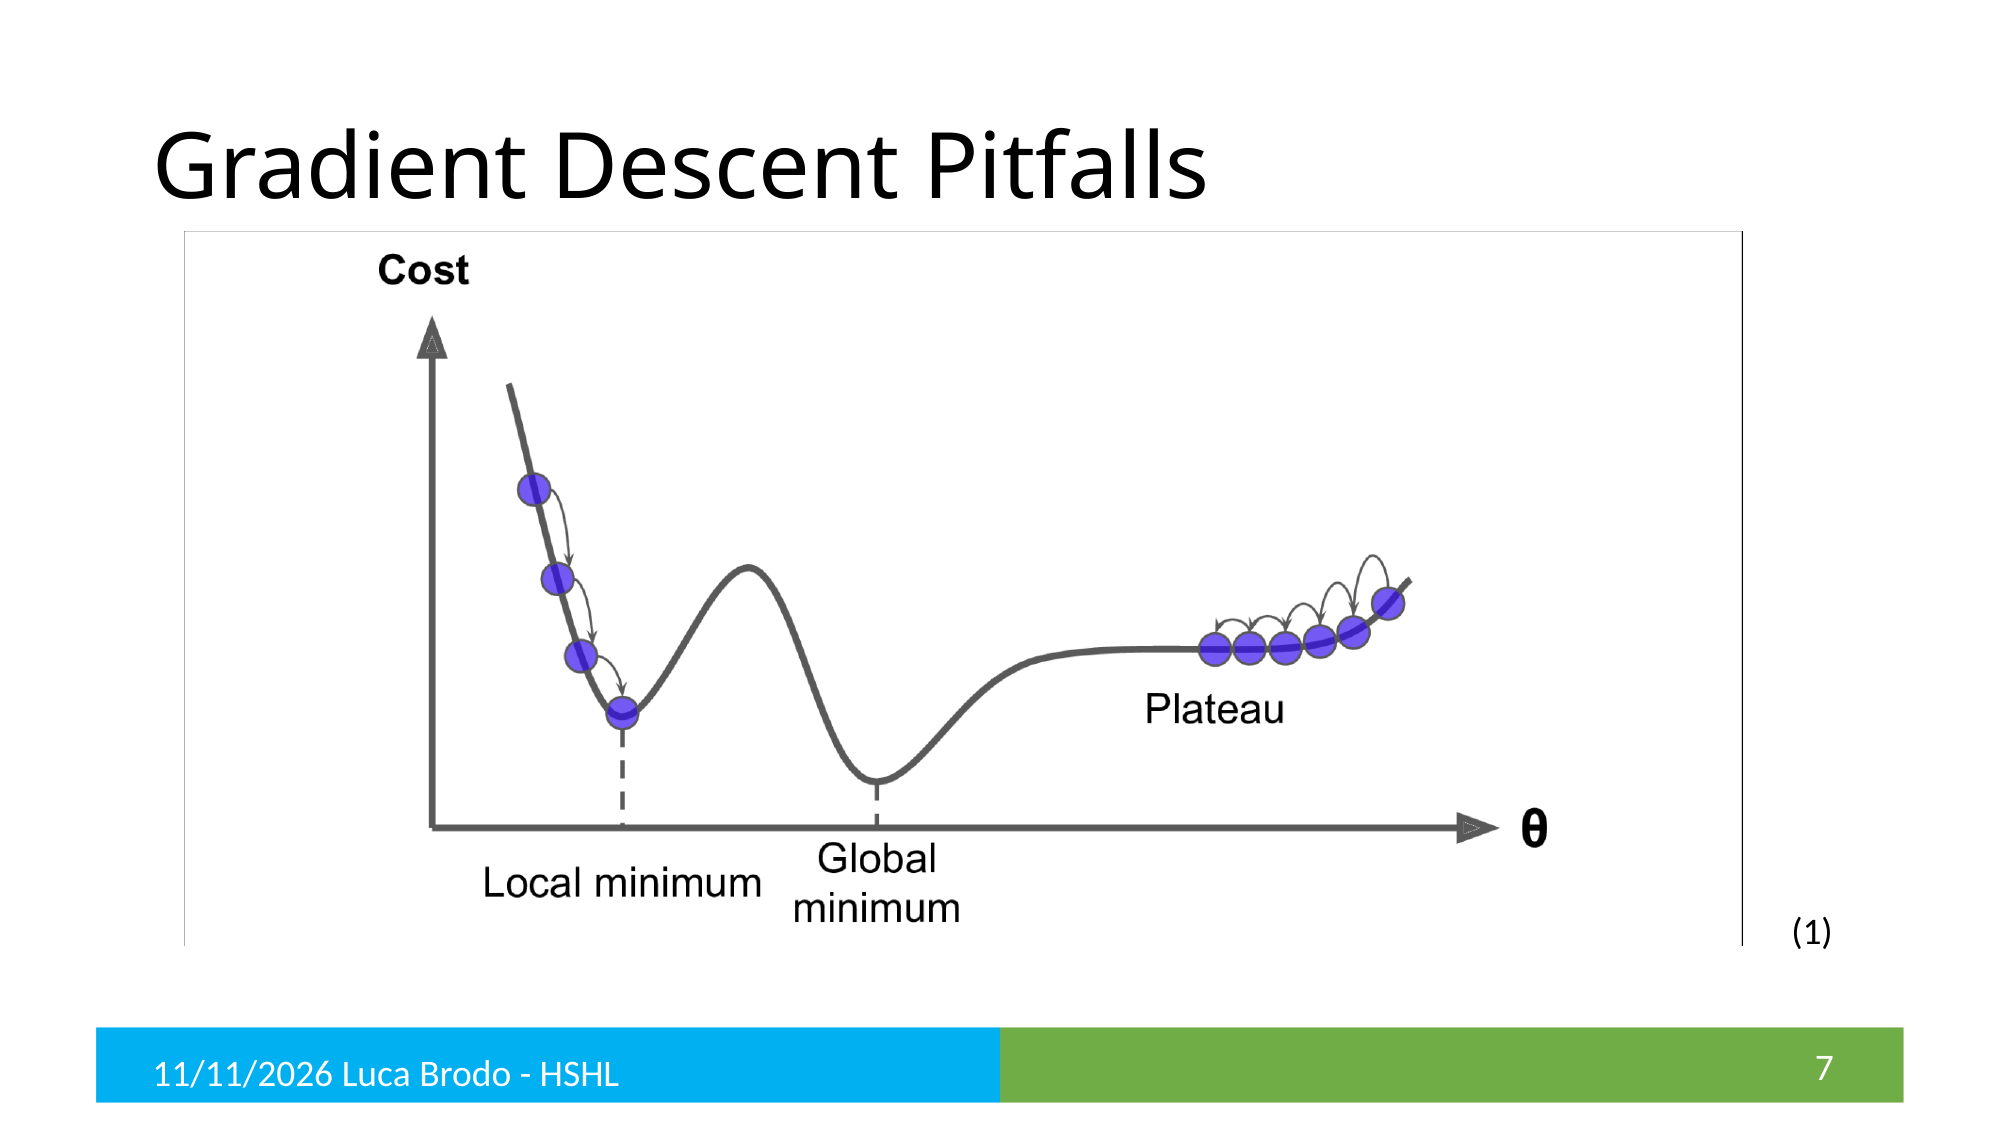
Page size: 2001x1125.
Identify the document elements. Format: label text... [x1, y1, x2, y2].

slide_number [137, 1041, 645, 1089]
text_box (1) [1776, 899, 1848, 960]
title Gradient Descent Pitfalls [137, 59, 1863, 278]
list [184, 231, 1744, 946]
slide_number 7 [1800, 1035, 1887, 1095]
